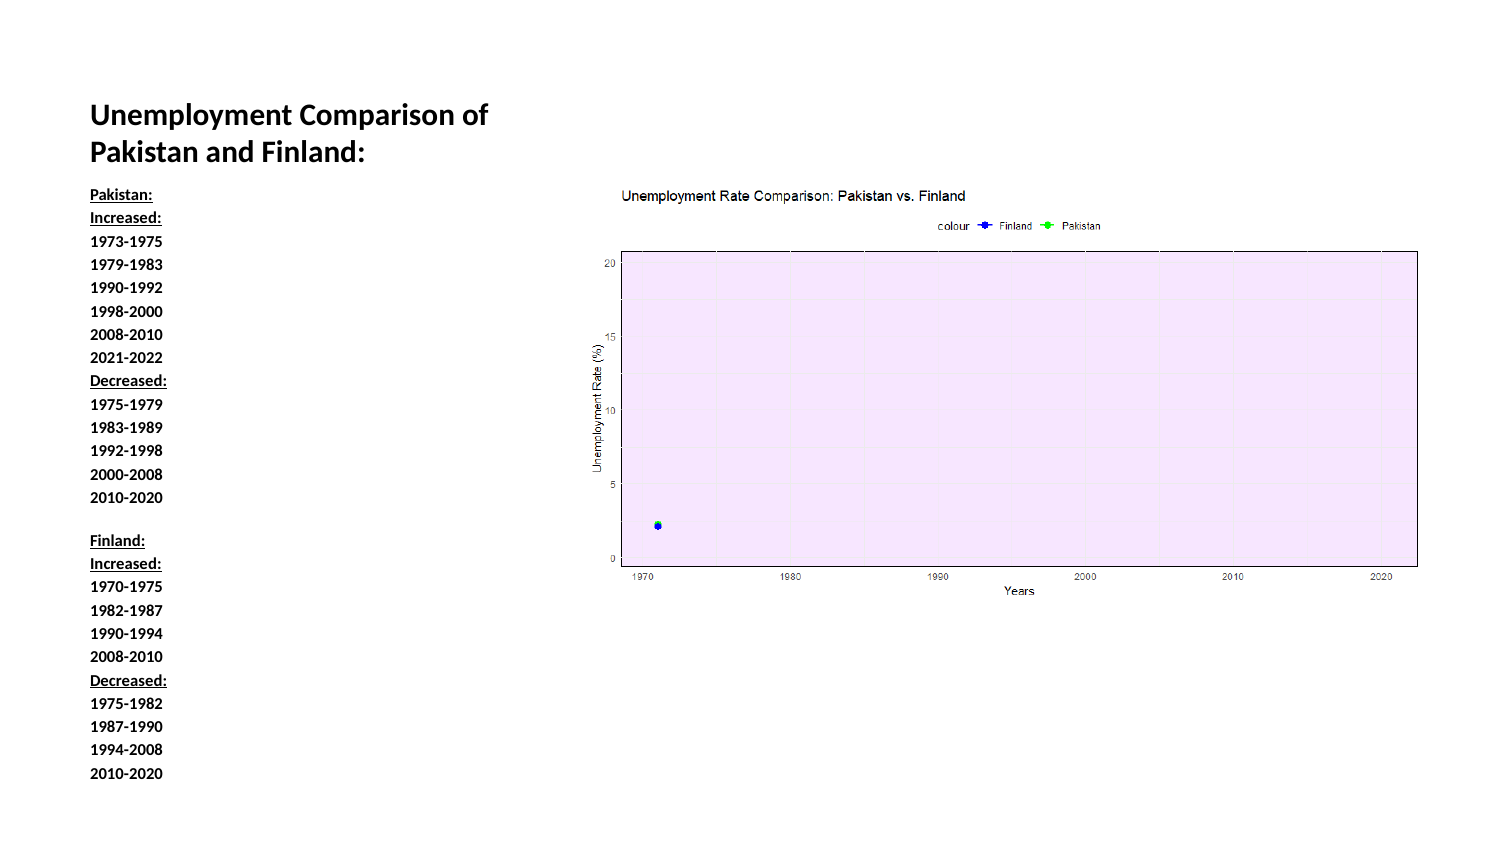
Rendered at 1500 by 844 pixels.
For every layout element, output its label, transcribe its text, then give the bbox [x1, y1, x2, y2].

picture [585, 183, 1424, 603]
list Pakistan: Increased: 1973-1975 1979-1983 1990-1992 1998-2000 2008-2010 2021-2022 Decreased: 1975-1979 1983-1989 1992-1998 2000-2008 2010-2020 Finland: Increased: 1970-1975 1982-1987 1990-1994 2008-2010 Decreased: 1975-1982 1987-1990 1994-2008 2010-2020 [75, 176, 586, 799]
title Unemployment Comparison of Pakistan and Finland: [75, 33, 569, 176]
